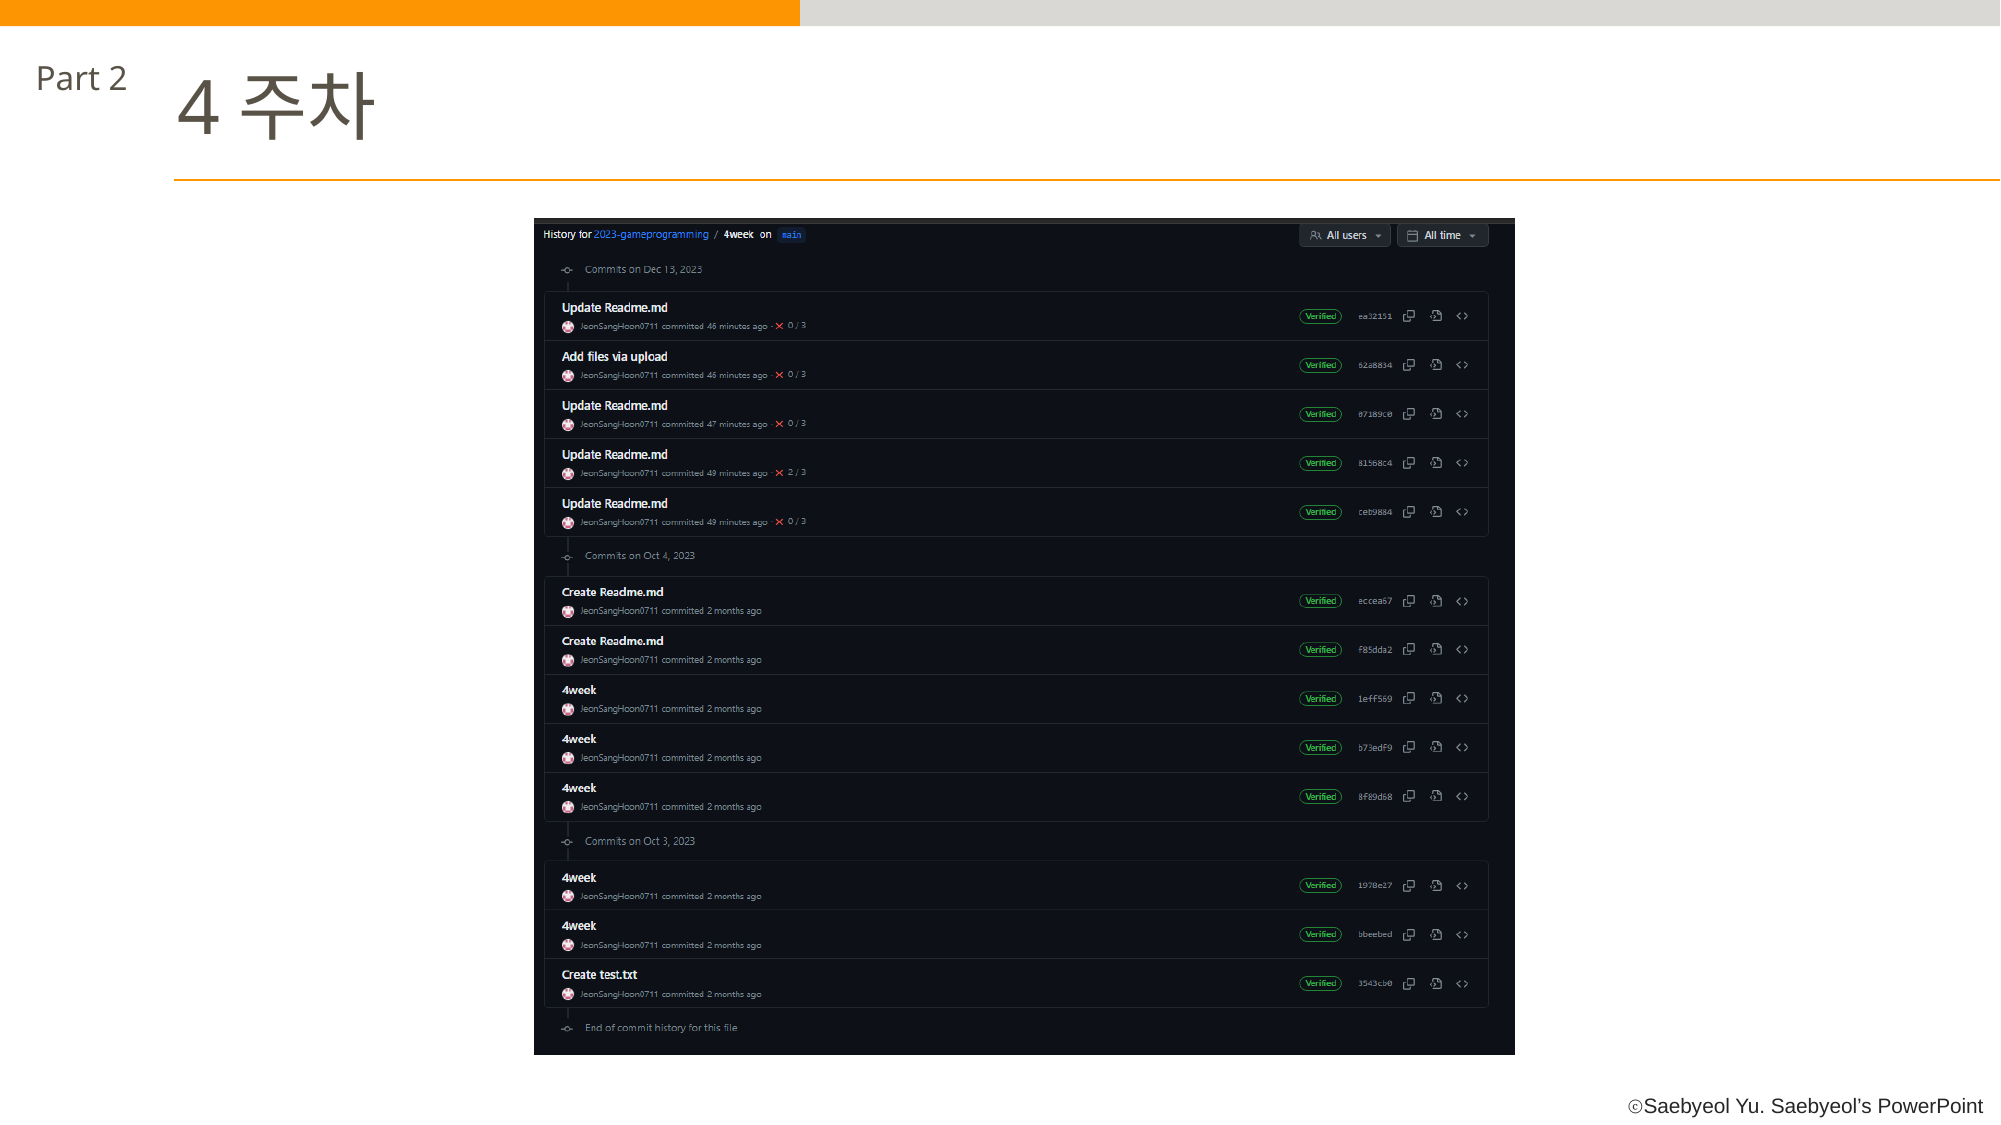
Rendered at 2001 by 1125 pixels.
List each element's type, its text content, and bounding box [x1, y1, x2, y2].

text_box 4주차 [163, 52, 392, 158]
text_box [801, 0, 1199, 27]
text_box [399, 0, 801, 27]
text_box [1599, 0, 2000, 27]
text_box Part 2 [20, 49, 143, 105]
text_box [1199, 0, 1599, 27]
picture [533, 218, 1515, 1055]
text_box [0, 0, 399, 27]
